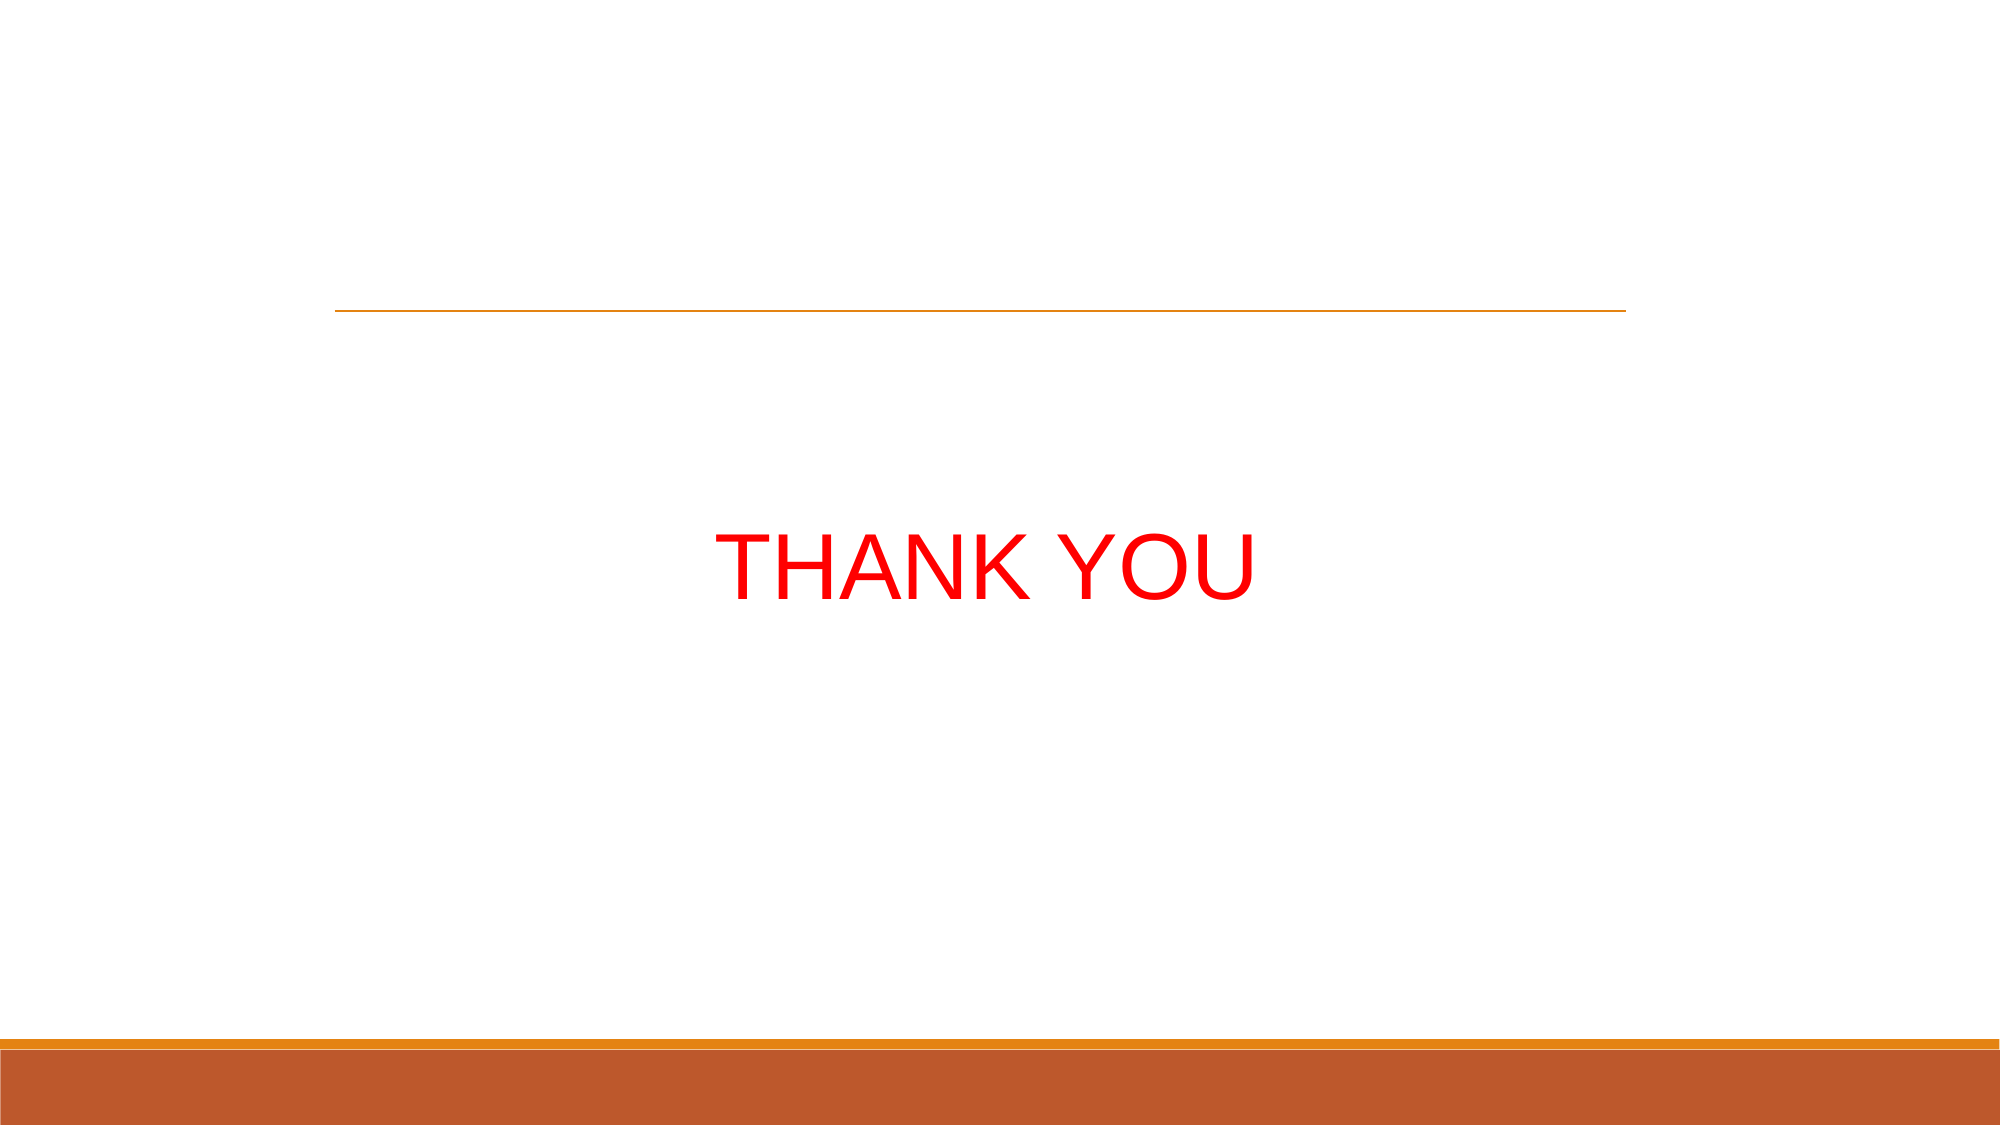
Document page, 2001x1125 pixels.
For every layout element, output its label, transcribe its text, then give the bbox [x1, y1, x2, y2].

text_box THANK YOU [699, 498, 1301, 626]
